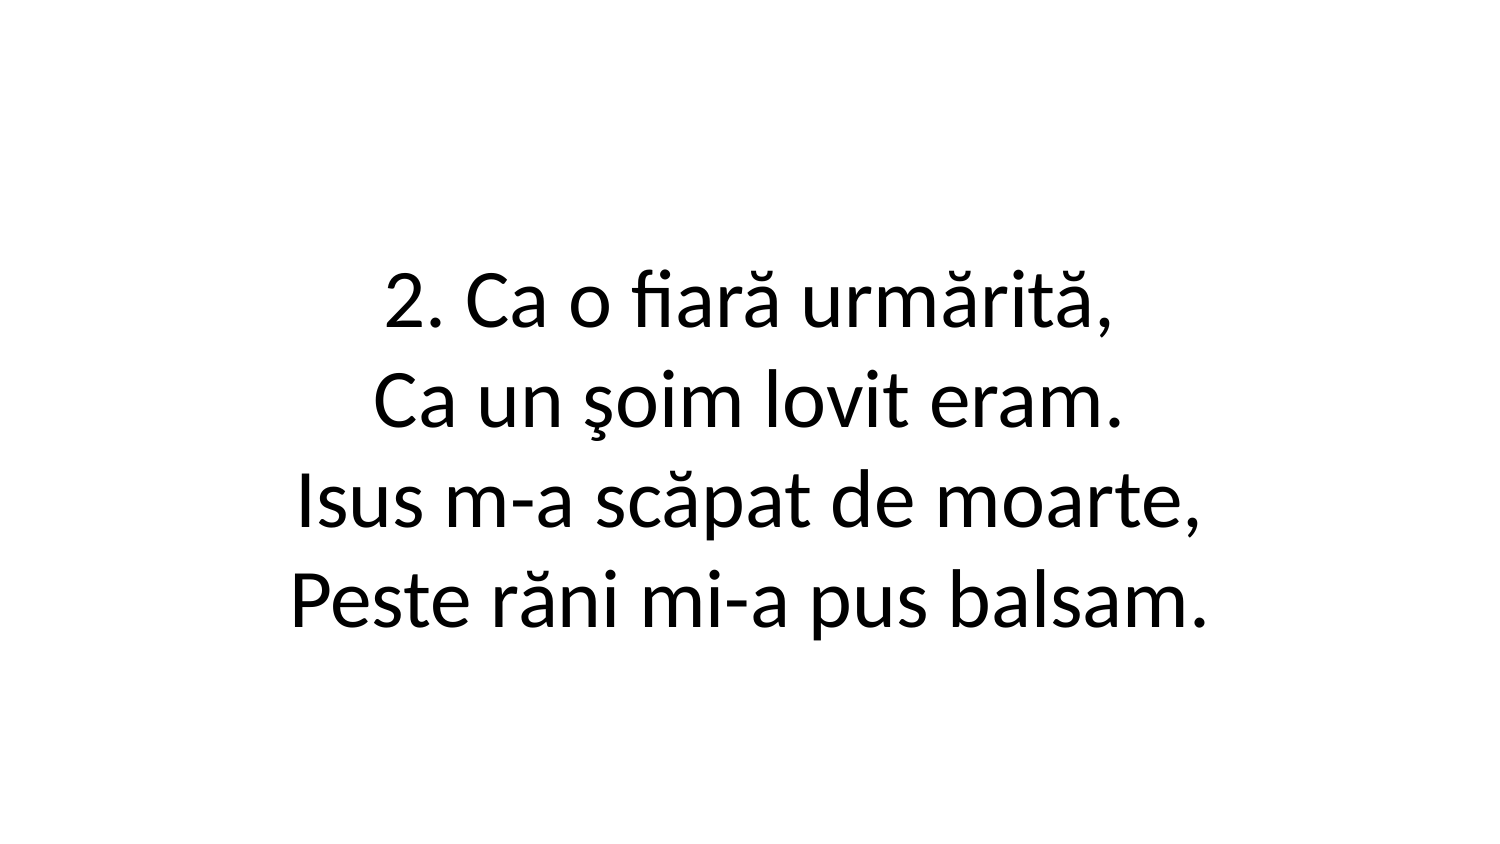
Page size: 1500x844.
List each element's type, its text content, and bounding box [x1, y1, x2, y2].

text_box 2. Ca o fiară urmărită, Ca un şoim lovit eram. Isus m-a scăpat de moarte, Peste răni mi-a pus balsam. [274, 192, 1226, 652]
